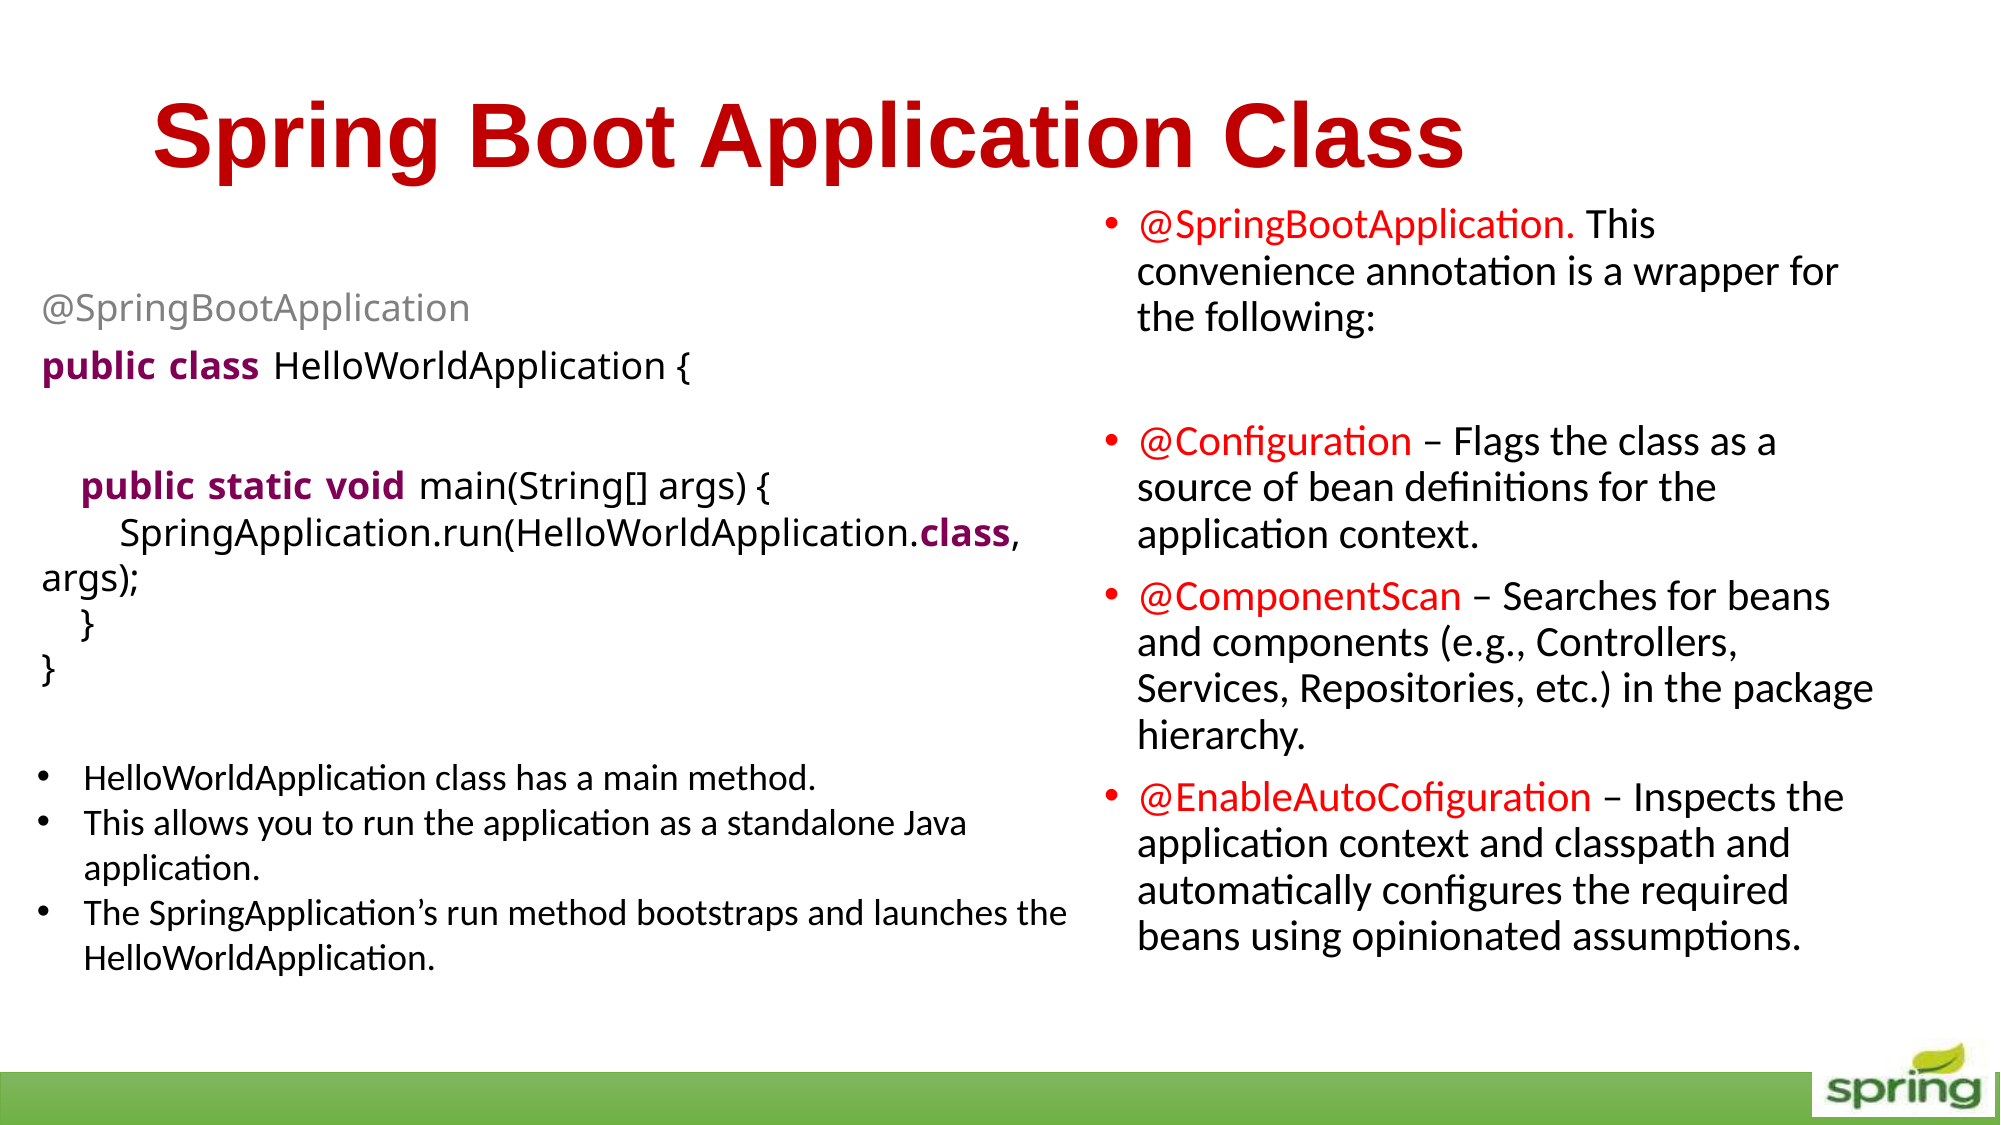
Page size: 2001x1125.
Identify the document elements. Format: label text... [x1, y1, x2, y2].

title Spring Boot Application Class [137, 59, 1863, 216]
text_box HelloWorldApplication class has a main method. This allows you to run the application as a standalone Java application. The SpringApplication’s run method bootstraps and launches the HelloWorldApplication. [22, 745, 1090, 986]
picture [1812, 1038, 1995, 1117]
list @SpringBootApplication. This convenience annotation is a wrapper for the following: @Configuration – Flags the class as a source of bean definitions for the application context. @ComponentScan – Searches for beans and components (e.g., Controllers, Services, Repositories, etc.) in the package hierarchy. @EnableAutoCofiguration – Inspects the application context and classpath and automatically configures the required beans using opinionated assumptions. [1089, 194, 1900, 988]
text_box @SpringBootApplication public class HelloWorldApplication { public static void main(String[] args) { SpringApplication.run(HelloWorldApplication.class, args); } } [41, 224, 1090, 690]
